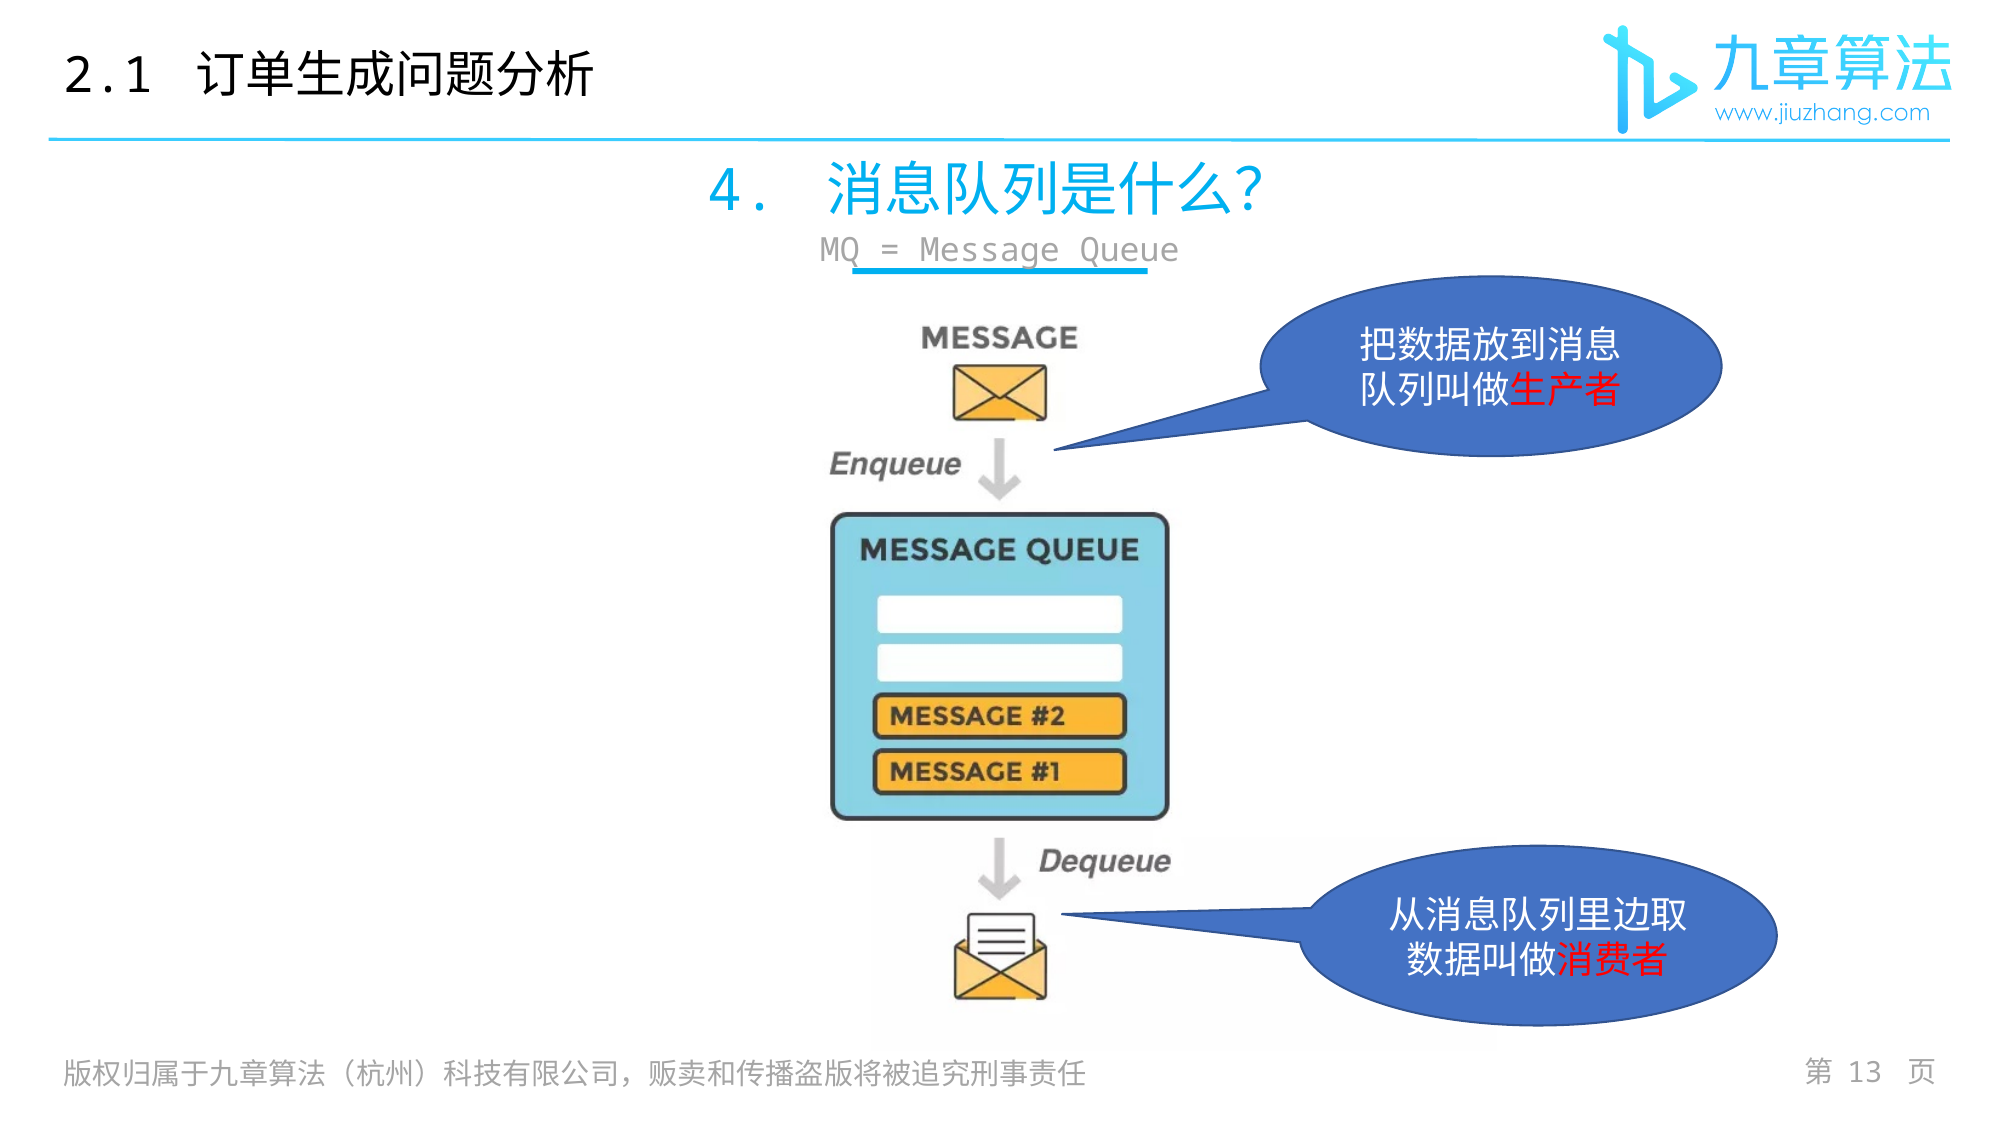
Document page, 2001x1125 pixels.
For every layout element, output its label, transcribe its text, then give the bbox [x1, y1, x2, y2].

picture [1603, 130, 1952, 134]
list 2.1 订单生成问题分析 [48, 23, 1952, 130]
text_box 把数据放到消息队列叫做生产者 [1463, 275, 1723, 458]
list MQ = Message Queue [48, 230, 1952, 272]
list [503, 276, 1497, 1051]
text_box 从消息队列里边取数据叫做消费者 [1497, 844, 1778, 1027]
title 4. 消息队列是什么？ [48, 157, 1952, 230]
